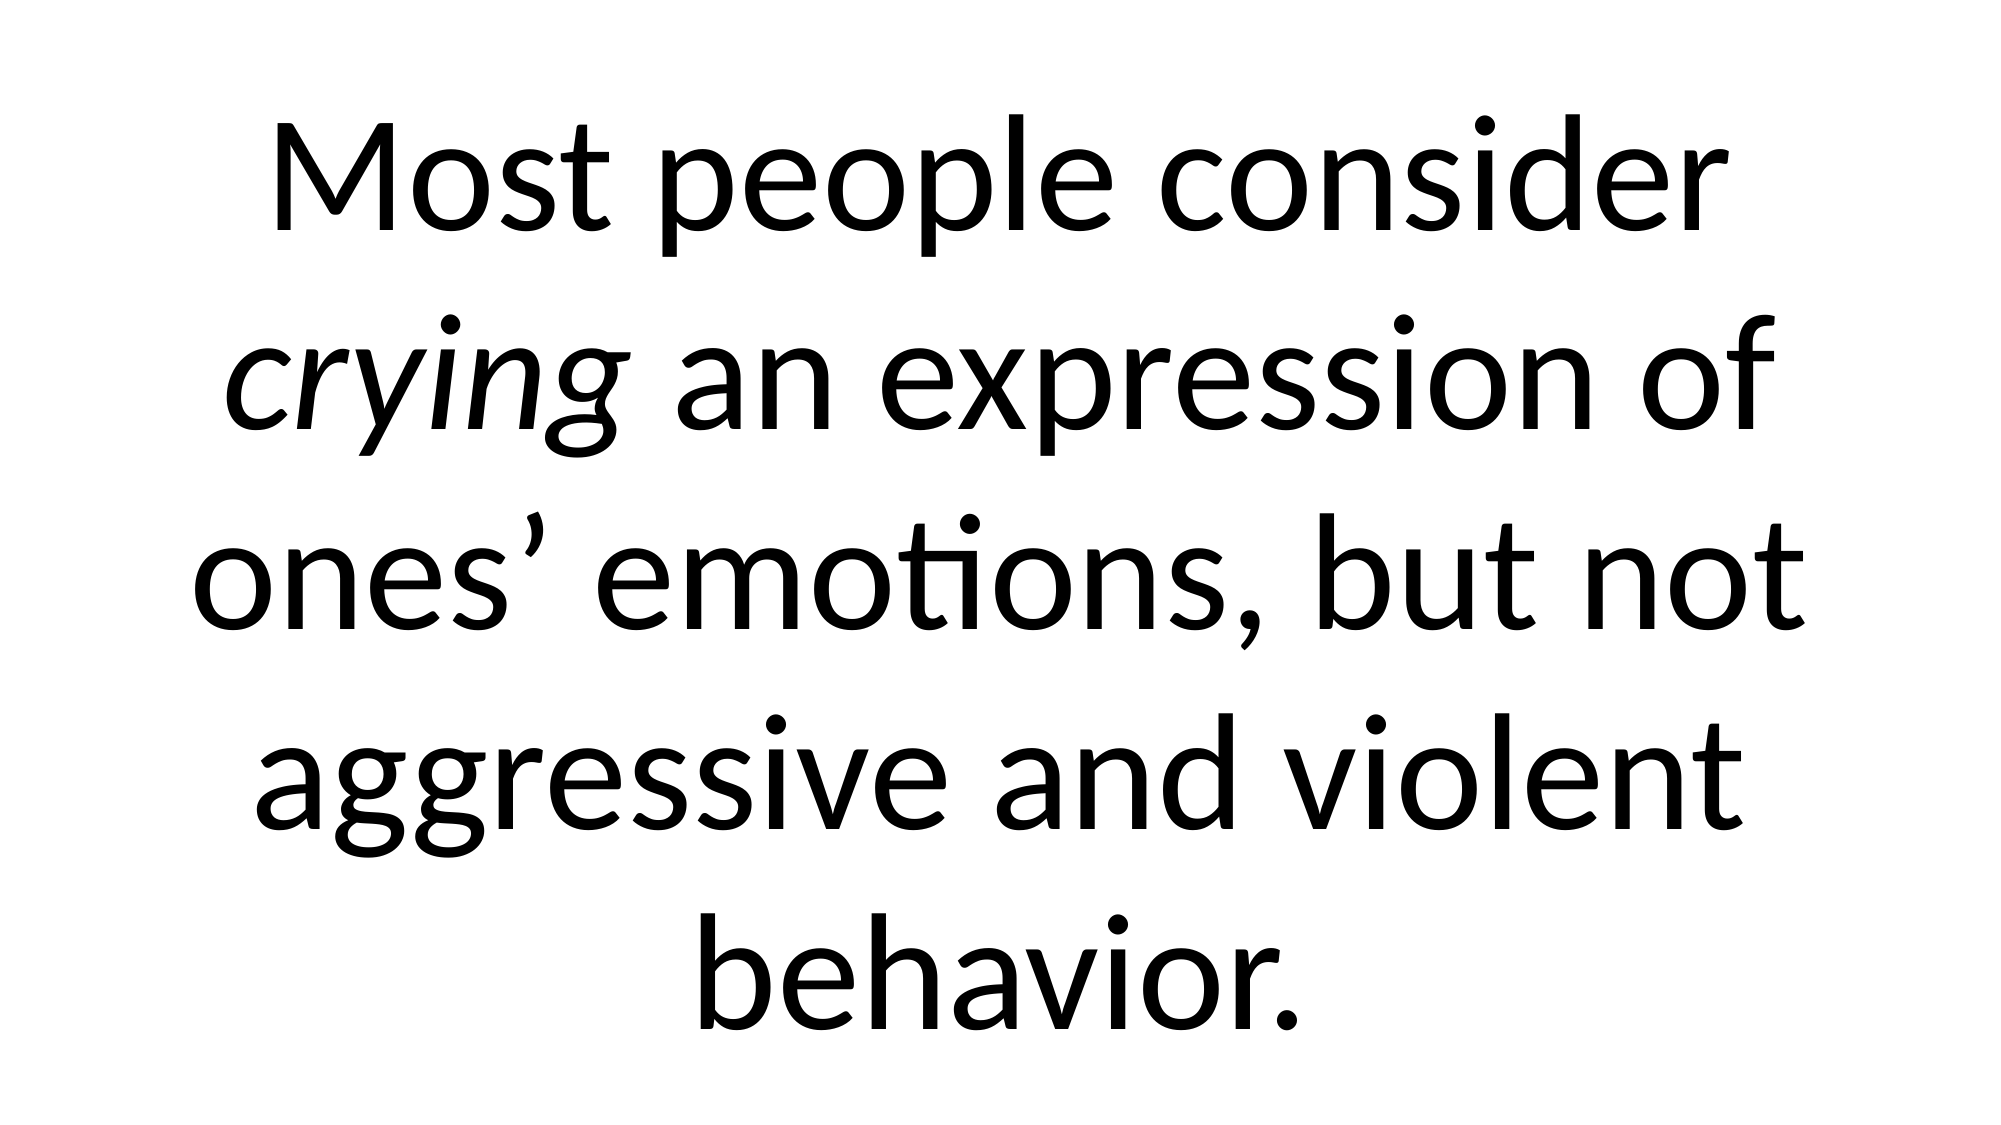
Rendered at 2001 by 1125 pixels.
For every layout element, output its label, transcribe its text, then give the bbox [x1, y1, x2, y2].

text_box Most people consider crying an expression of ones’ emotions, but not aggressive and violent behavior. [58, 55, 1942, 1071]
